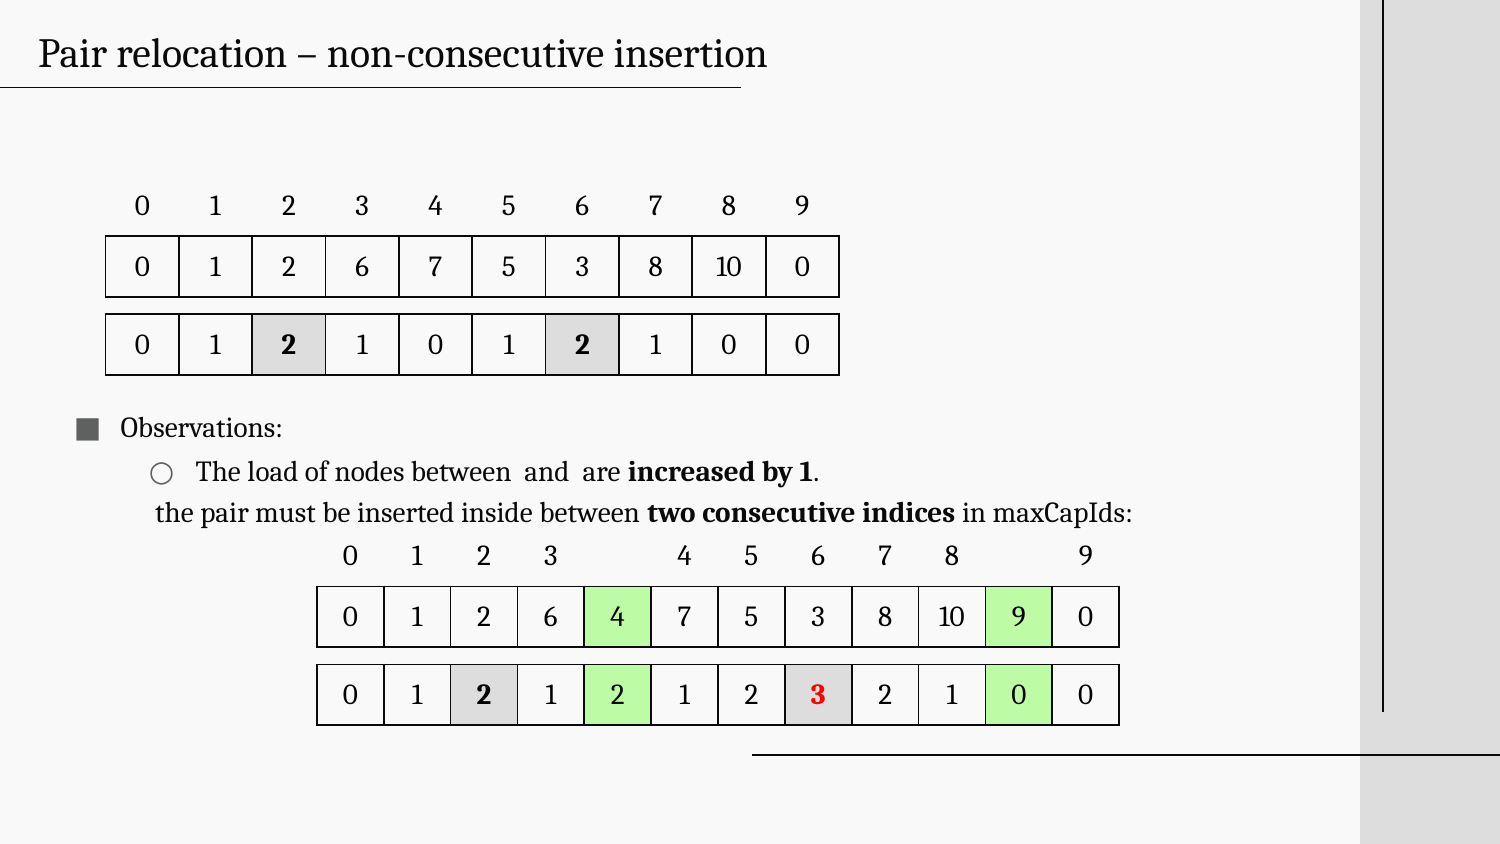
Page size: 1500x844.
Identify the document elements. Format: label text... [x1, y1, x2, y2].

text_box Observations: [58, 388, 1311, 508]
title Pair relocation – non-consecutive insertion [23, 10, 830, 120]
